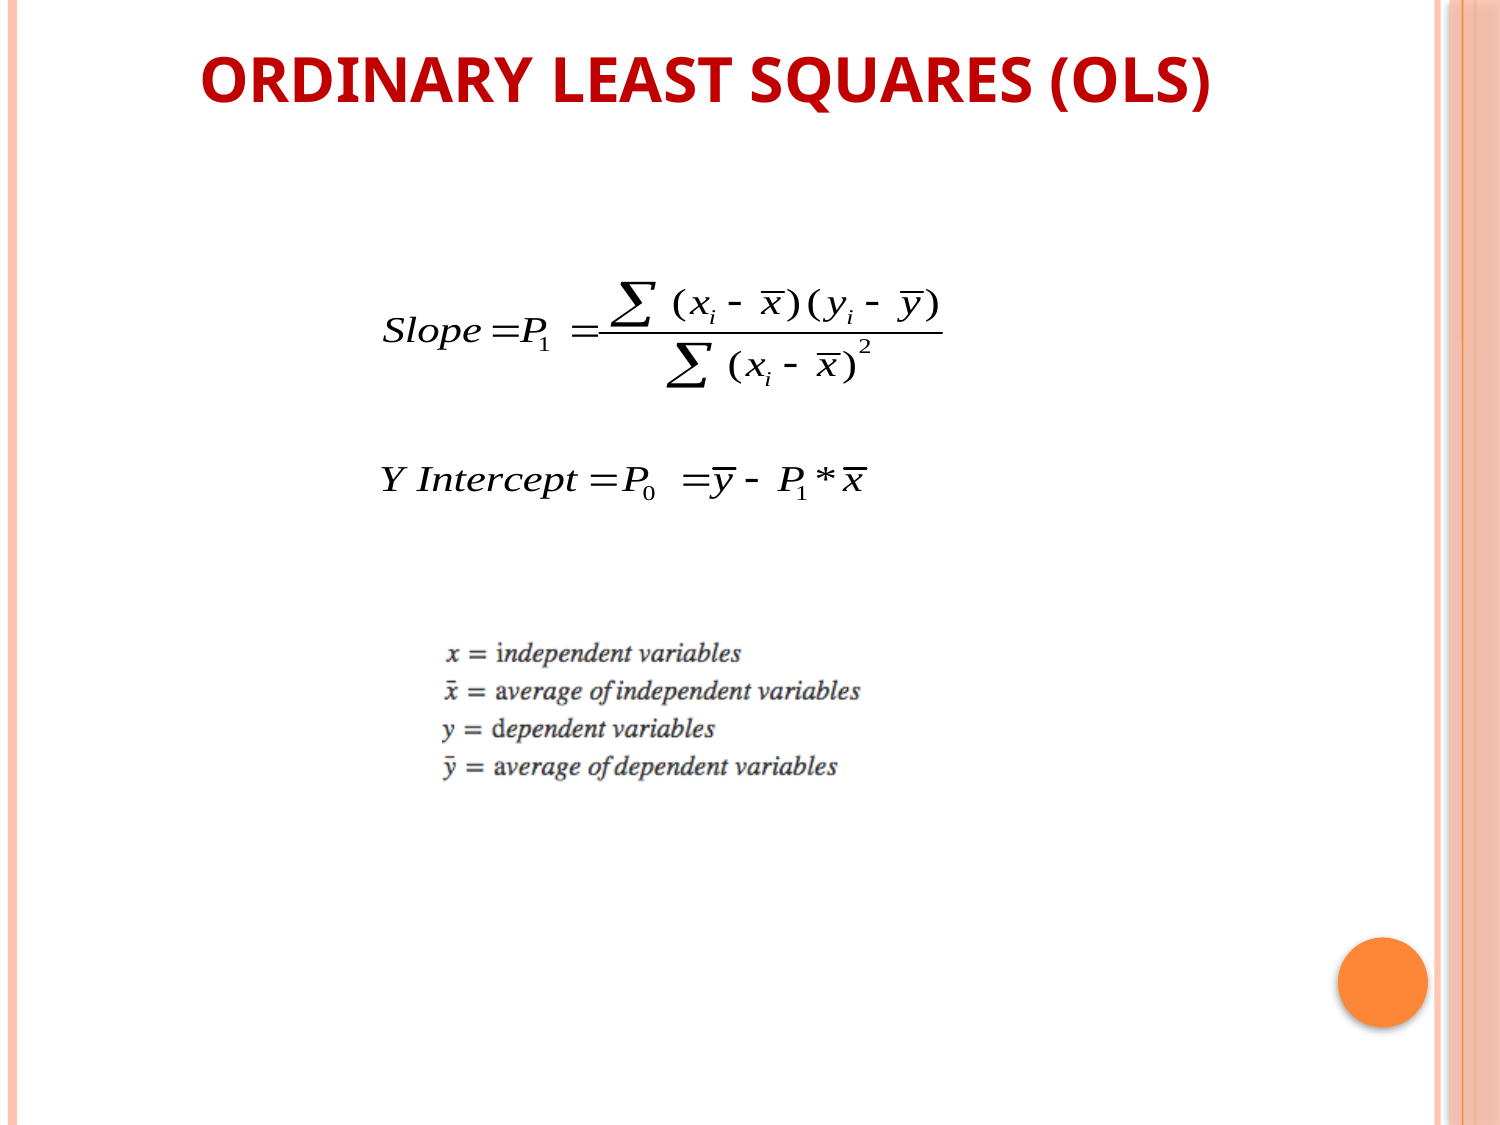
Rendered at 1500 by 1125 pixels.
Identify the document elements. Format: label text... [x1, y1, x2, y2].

text_box Ordinary Least Squares (OLS) [99, 37, 1325, 115]
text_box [374, 274, 951, 513]
picture [441, 636, 884, 802]
